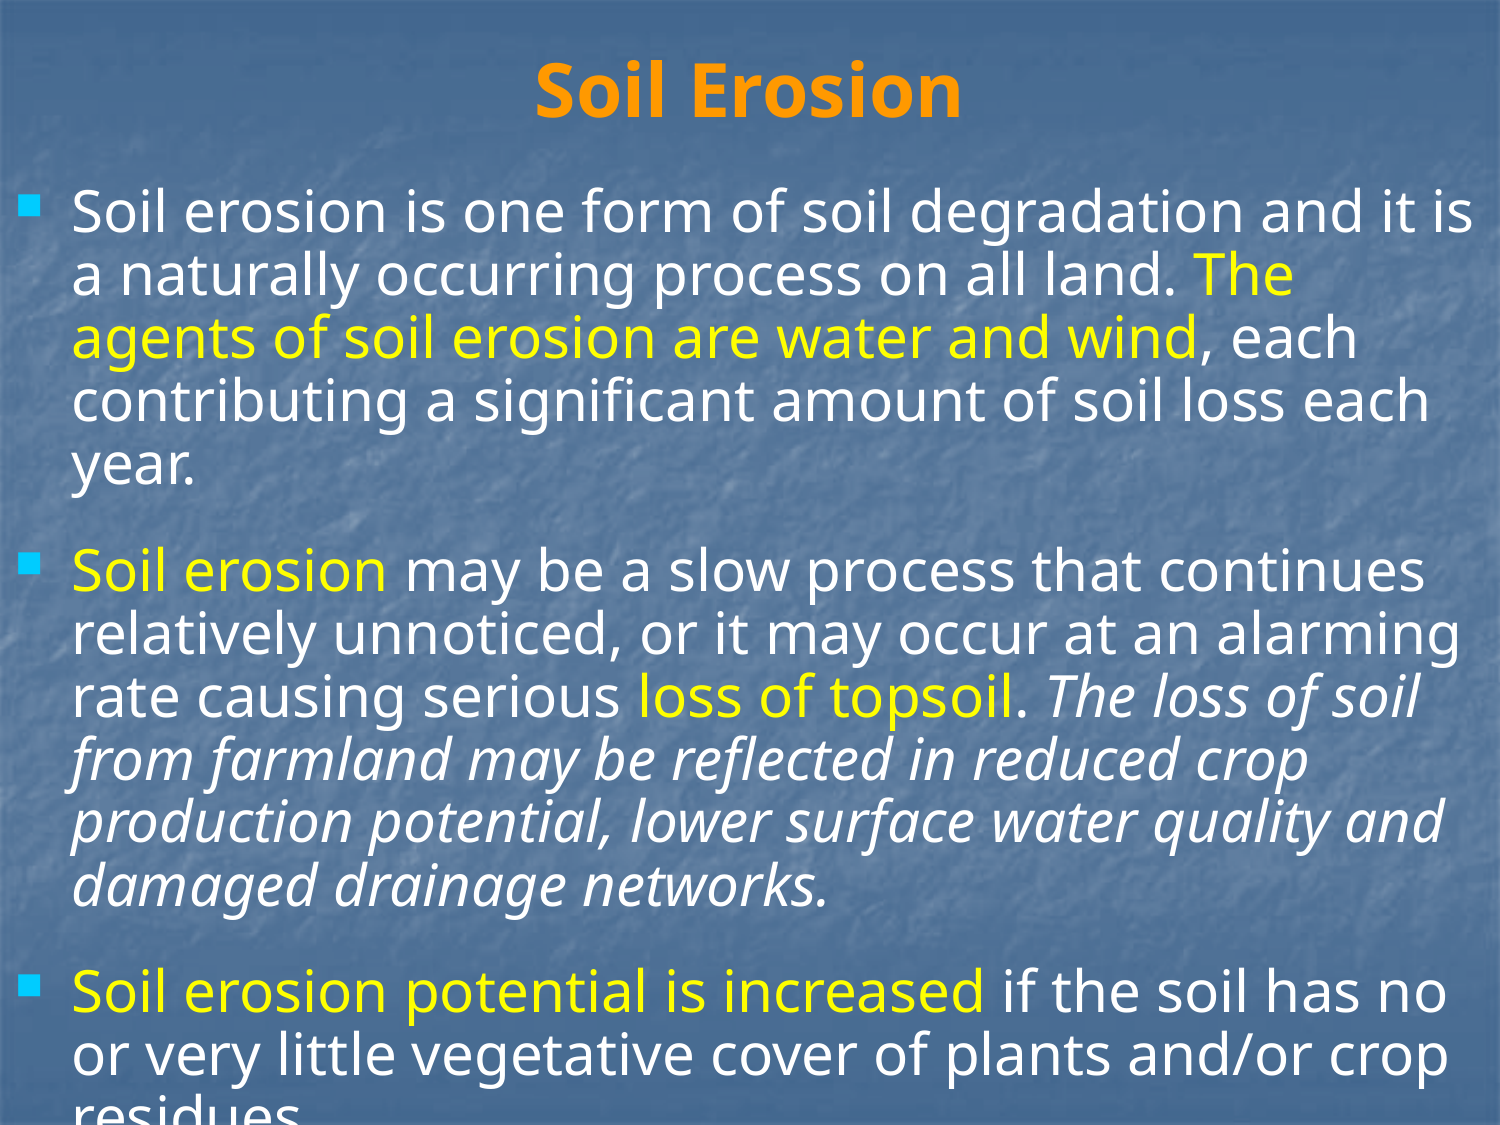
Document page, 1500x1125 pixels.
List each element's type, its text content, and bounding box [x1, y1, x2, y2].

list Soil erosion is one form of soil degradation and it is a naturally occurring process on all land. The agents of soil erosion are water and wind, each contributing a significant amount of soil loss each year. Soil erosion may be a slow process that continues relatively unnoticed, or it may occur at an alarming rate causing serious loss of topsoil. The loss of soil from farmland may be reflected in reduced crop production potential, lower surface water quality and damaged drainage networks. Soil erosion potential is increased if the soil has no or very little vegetative cover of plants and/or crop residues. [0, 174, 1500, 1125]
title Soil Erosion [74, 37, 1426, 138]
